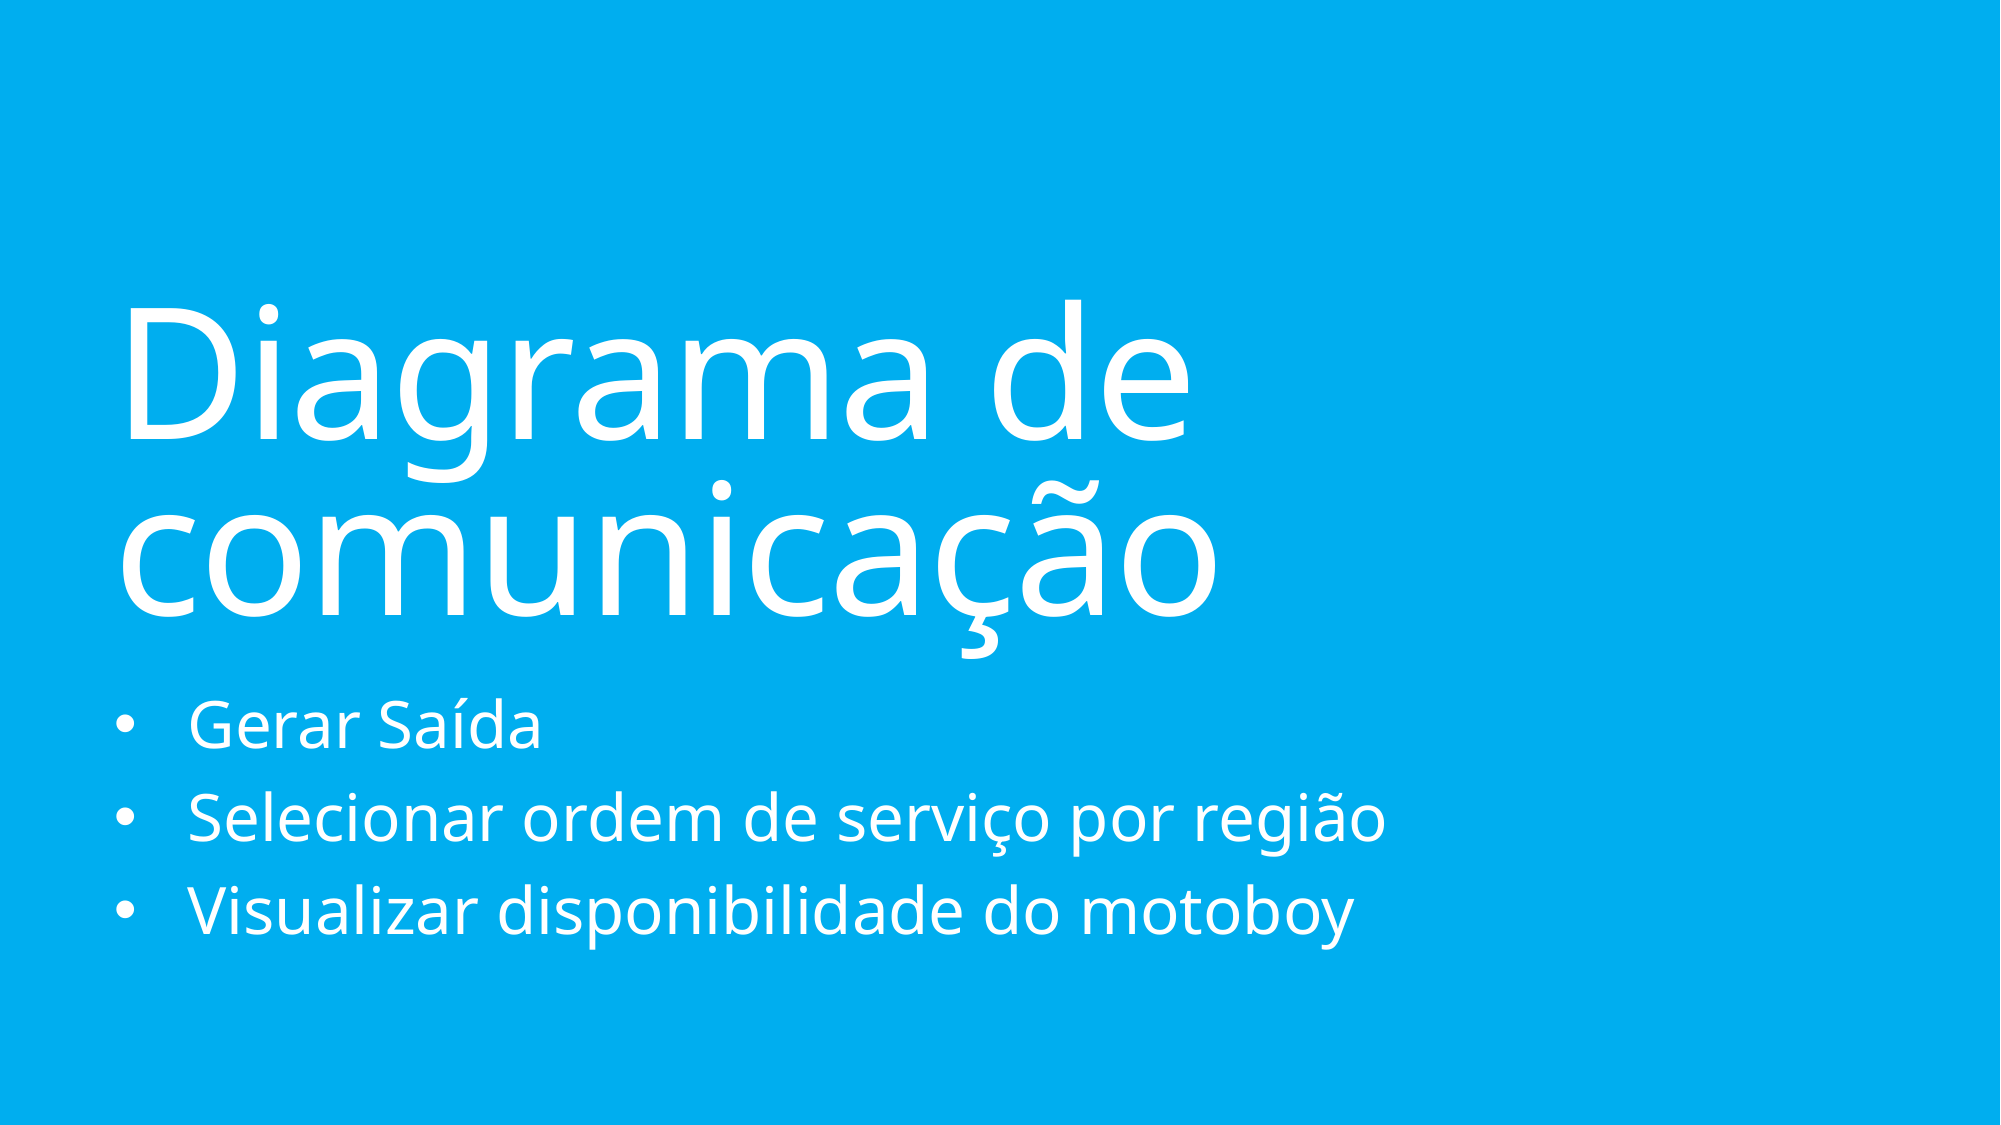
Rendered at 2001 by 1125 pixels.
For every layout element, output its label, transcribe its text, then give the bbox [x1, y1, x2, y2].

title Diagrama de comunicação [98, 108, 2000, 659]
subtitle Gerar Saída Selecionar ordem de serviço por região Visualizar disponibilidade do motoboy [98, 687, 1613, 958]
